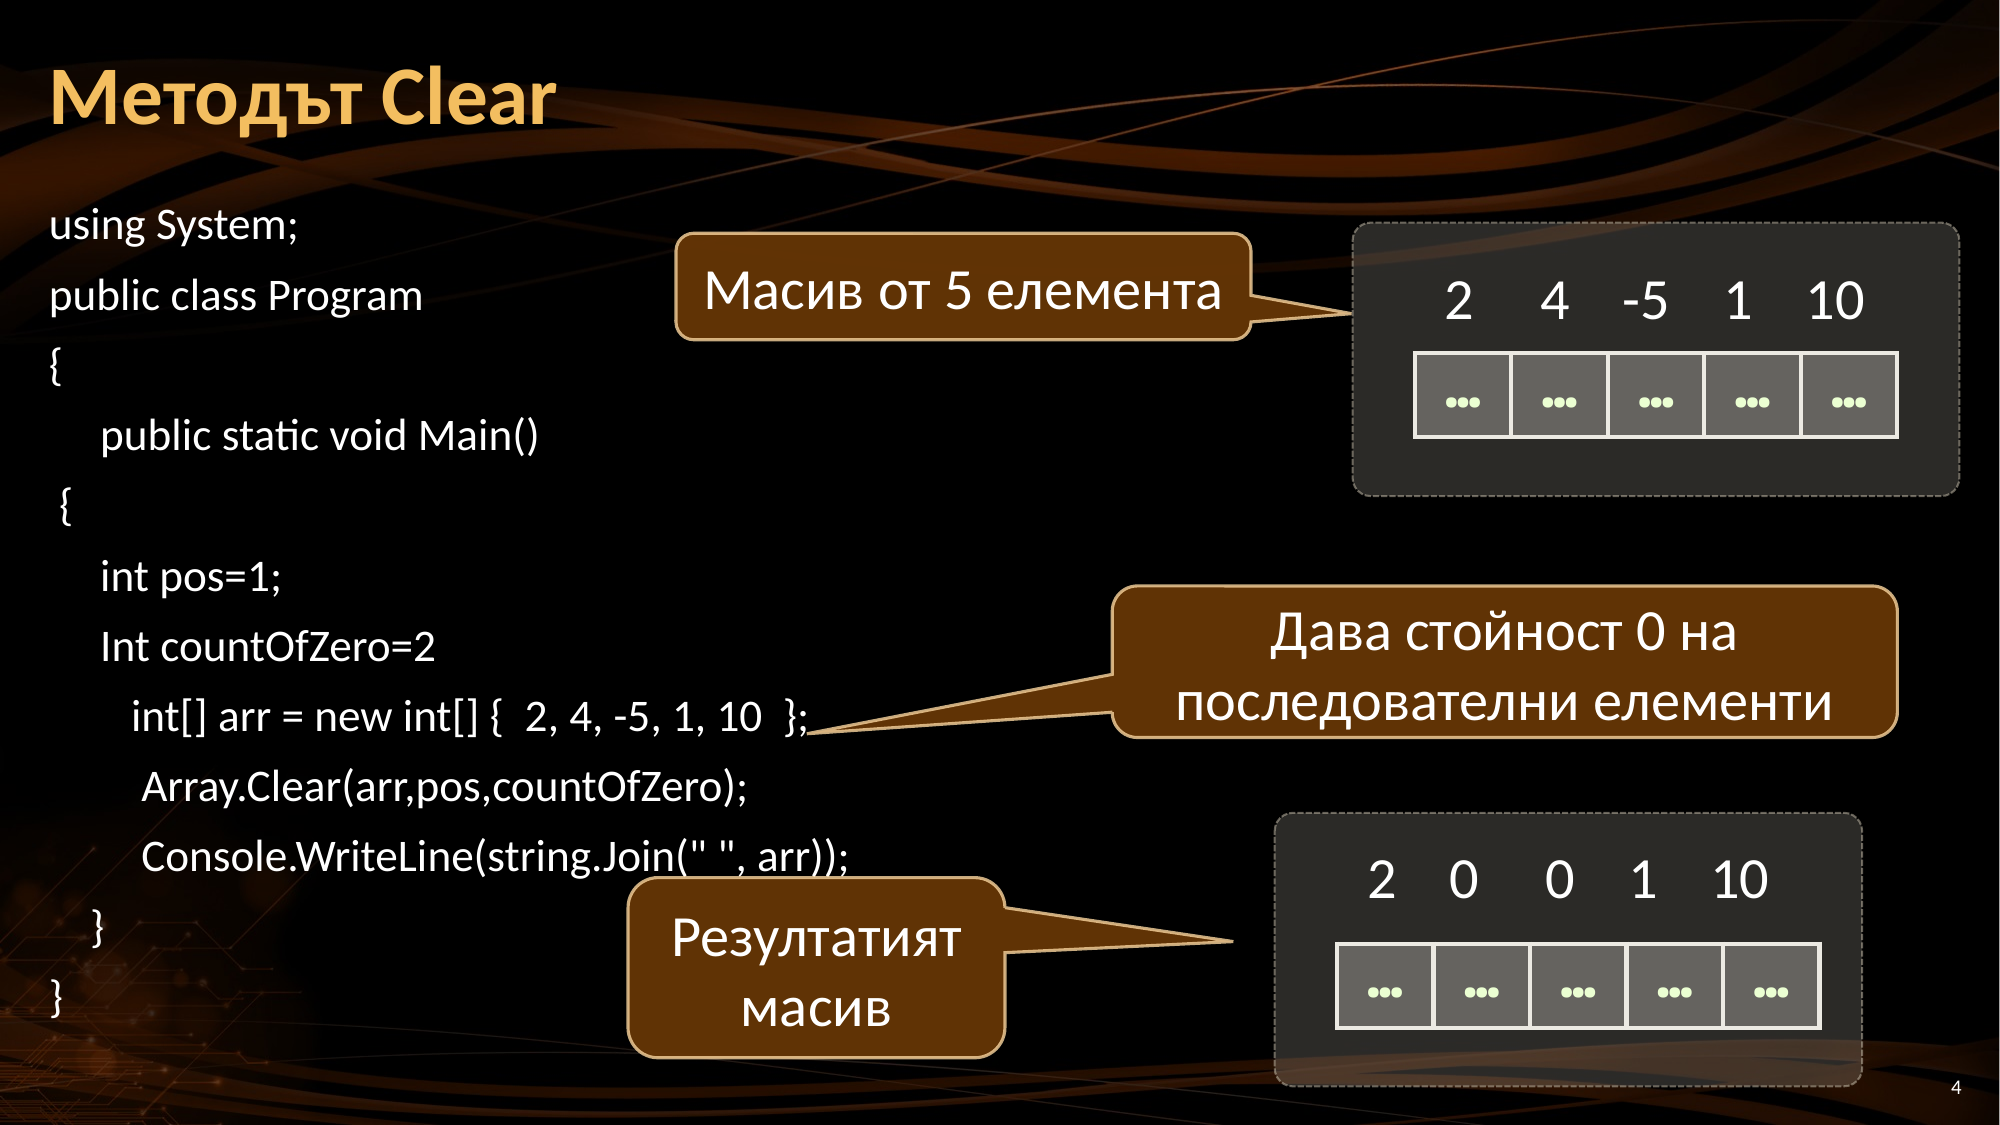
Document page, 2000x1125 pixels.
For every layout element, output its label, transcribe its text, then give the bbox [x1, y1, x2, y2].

text_box [1274, 812, 1863, 1087]
list using System; public class Program { public static void Main() { int pos=1; Int countOfZero=2 int[] arr = new int[] { 2, 4, -5, 1, 10 }; Array.Clear(arr,pos,countOfZero); Console.WriteLine(string.Join(" ", arr)); } } [31, 188, 1968, 1103]
title Методът Clear [30, 6, 1602, 189]
slide_number 4 [1897, 1070, 1968, 1103]
text_box 2 4 -5 1 10 [1412, 253, 1898, 339]
table_header … [1417, 355, 1509, 435]
table_header … [1436, 946, 1528, 1026]
table_header … [1532, 946, 1624, 1026]
text_box [1352, 222, 1960, 497]
text_box Резултатият масив [626, 876, 1234, 1059]
table_header … [1629, 946, 1721, 1026]
table_header … [1725, 946, 1817, 1026]
table_header … [1706, 355, 1799, 435]
text_box Масив от 5 елемента [674, 232, 1352, 341]
picture [0, 0, 2000, 1125]
text_box Дава стойност 0 на последователни елементи [806, 584, 1899, 739]
table_header … [1610, 355, 1702, 435]
table_header … [1513, 355, 1606, 435]
table_header … [1339, 946, 1431, 1026]
text_box 2 0 0 1 10 [1325, 832, 1811, 918]
table_header … [1803, 355, 1895, 435]
